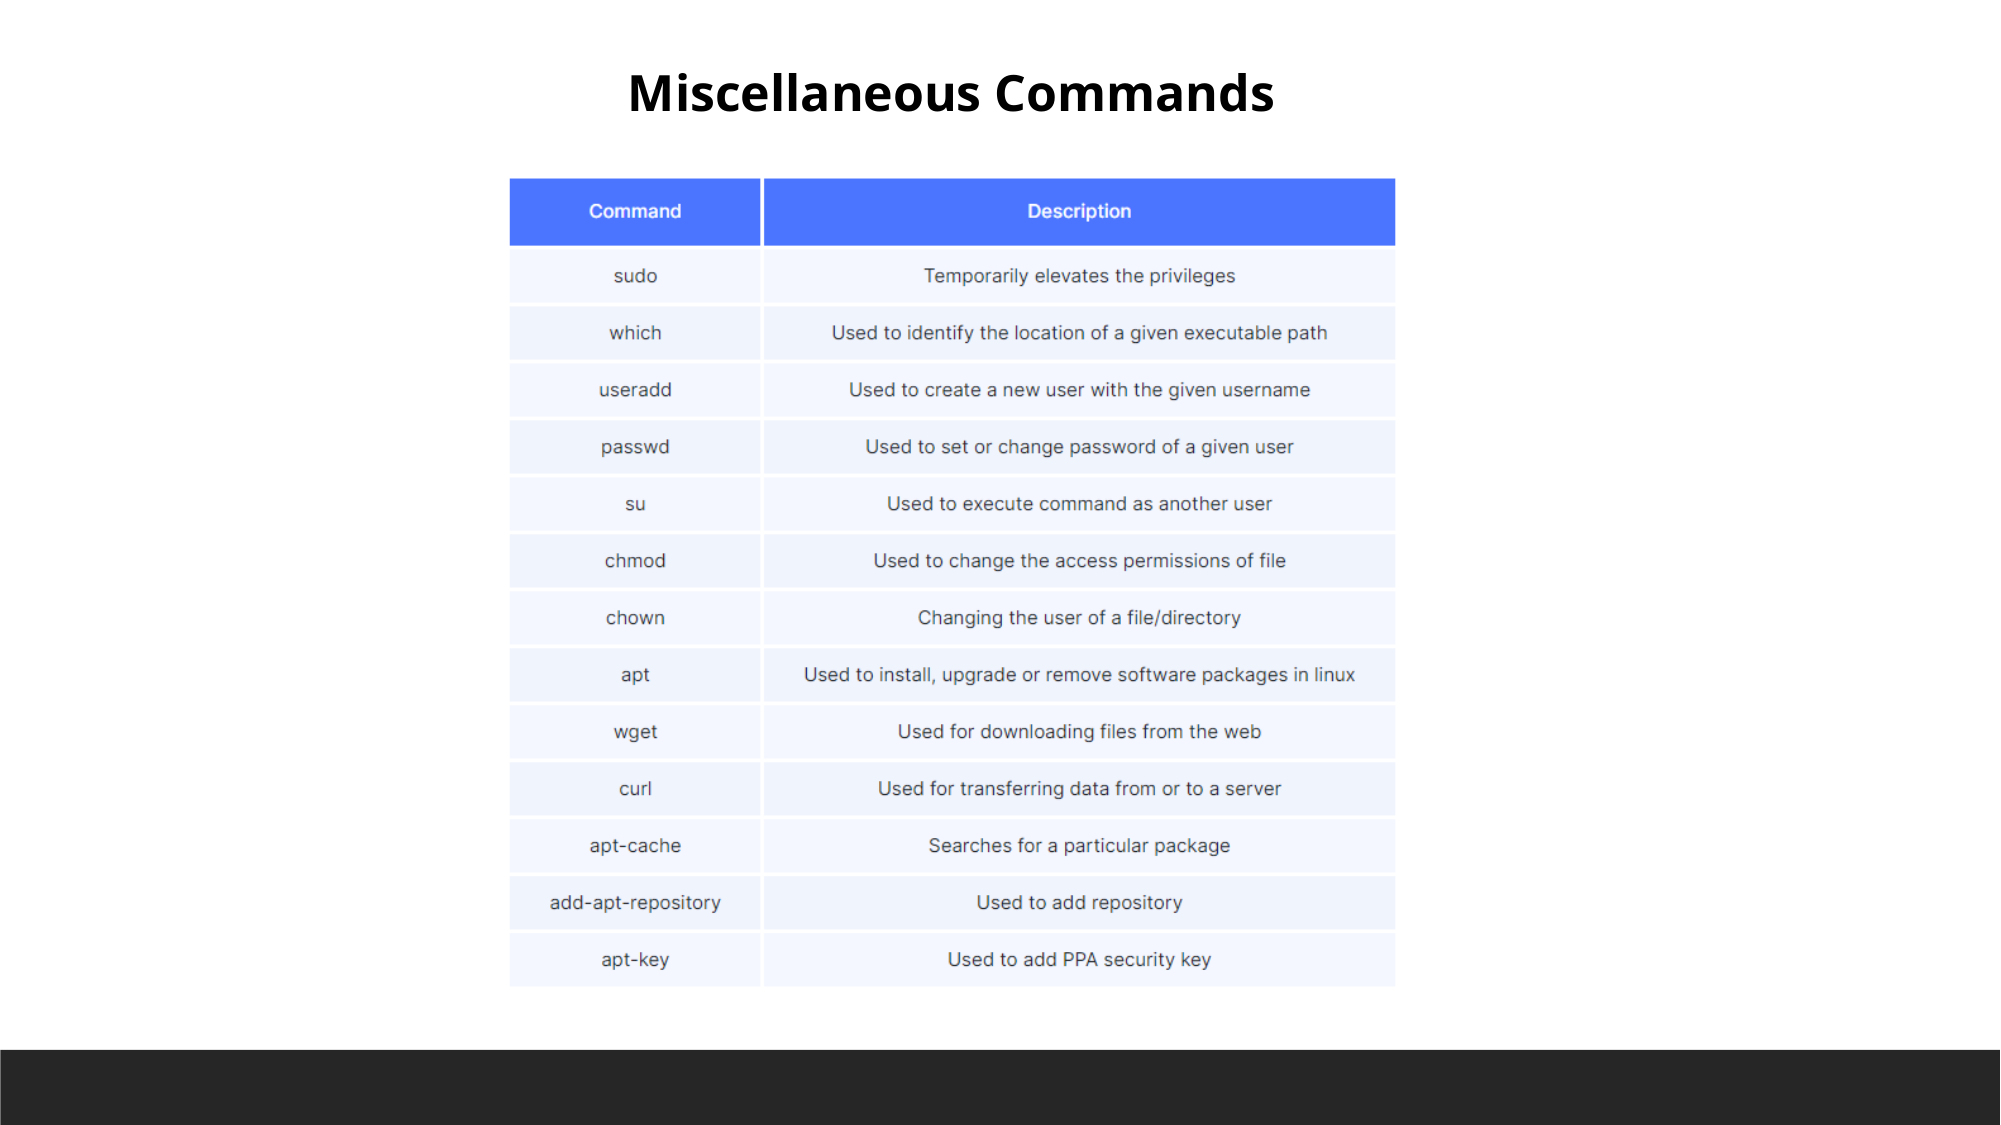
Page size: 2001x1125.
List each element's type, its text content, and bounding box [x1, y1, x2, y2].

picture [491, 166, 1427, 1008]
text_box Miscellaneous Commands [327, 53, 1576, 129]
